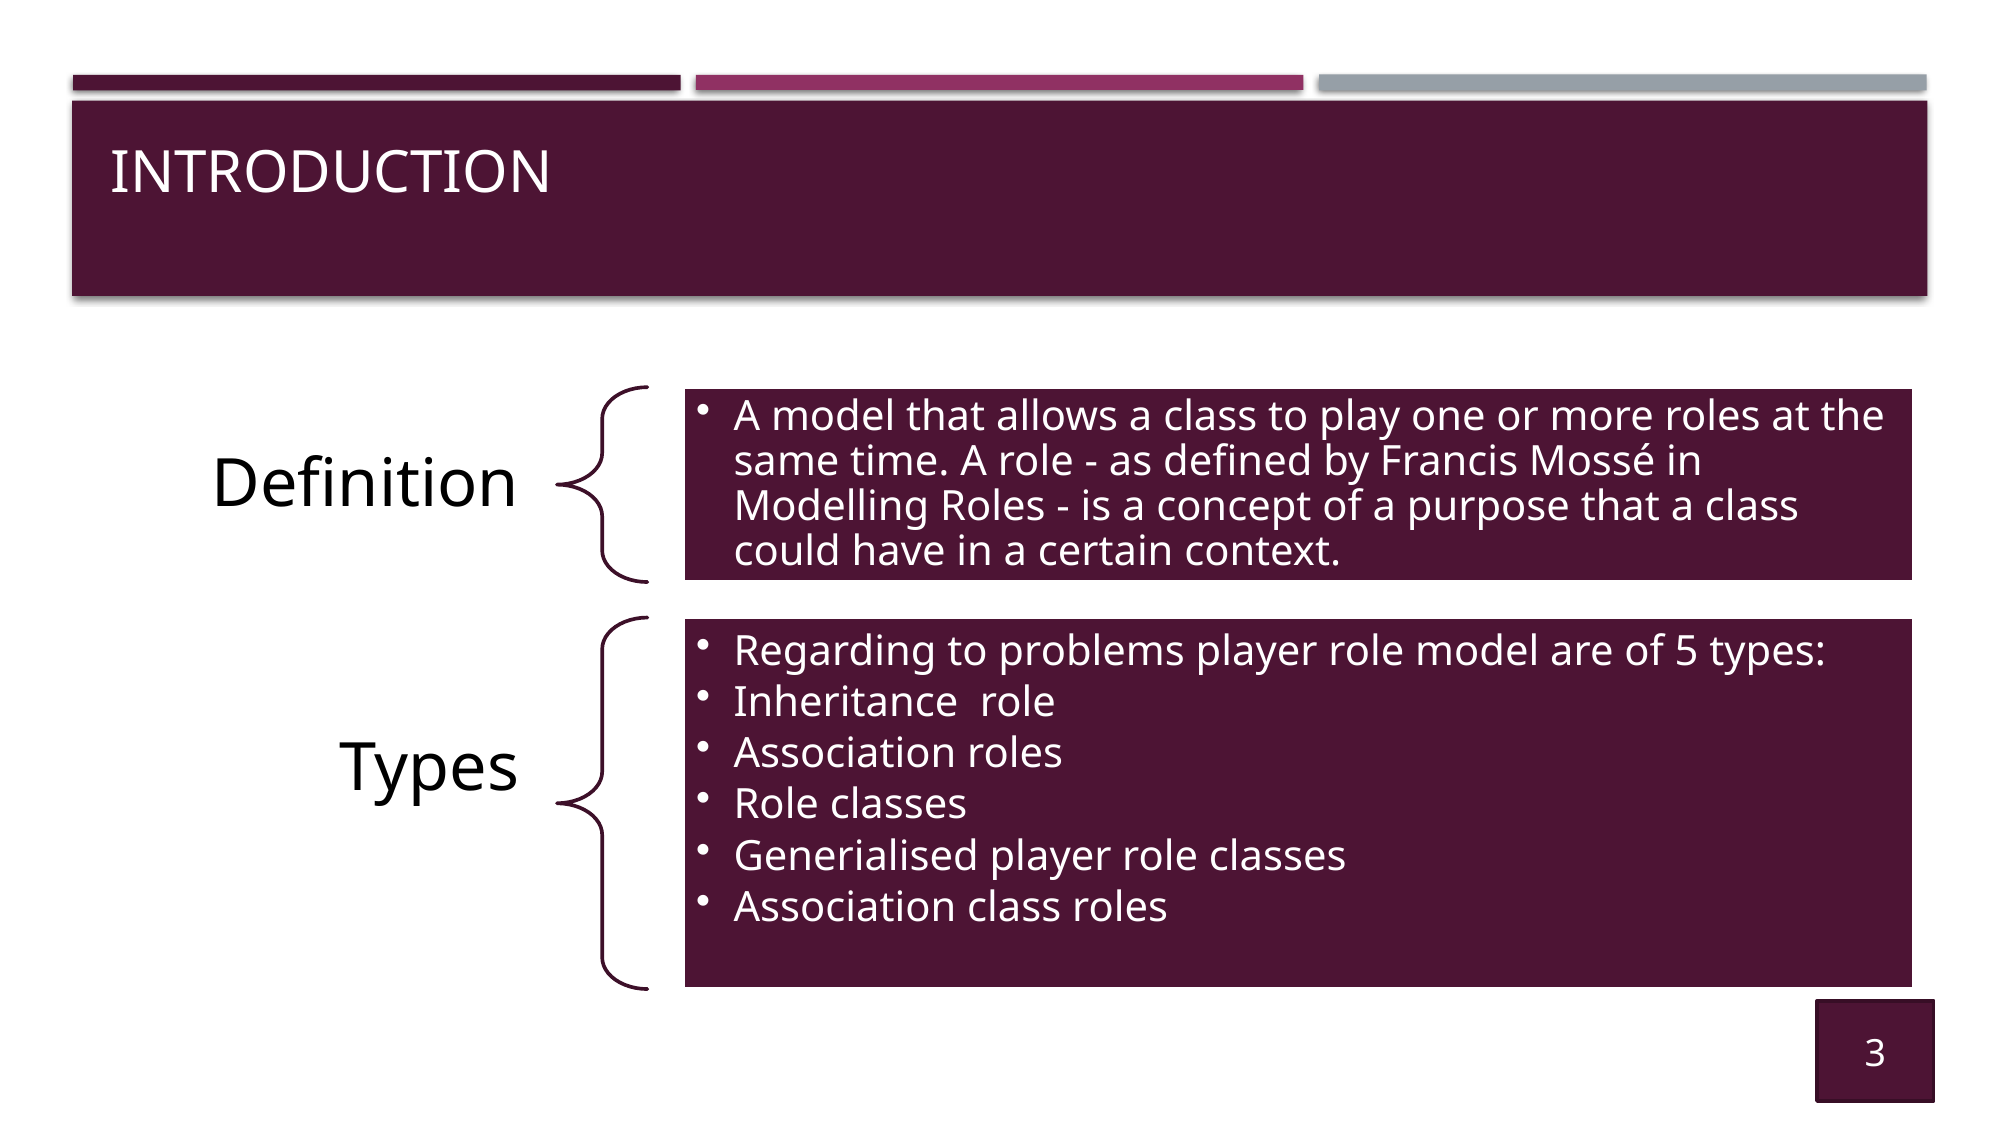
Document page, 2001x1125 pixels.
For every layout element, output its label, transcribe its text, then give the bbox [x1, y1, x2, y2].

text_box 3 [1815, 999, 1935, 1103]
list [104, 385, 1915, 991]
title Introduction [95, 115, 1905, 282]
